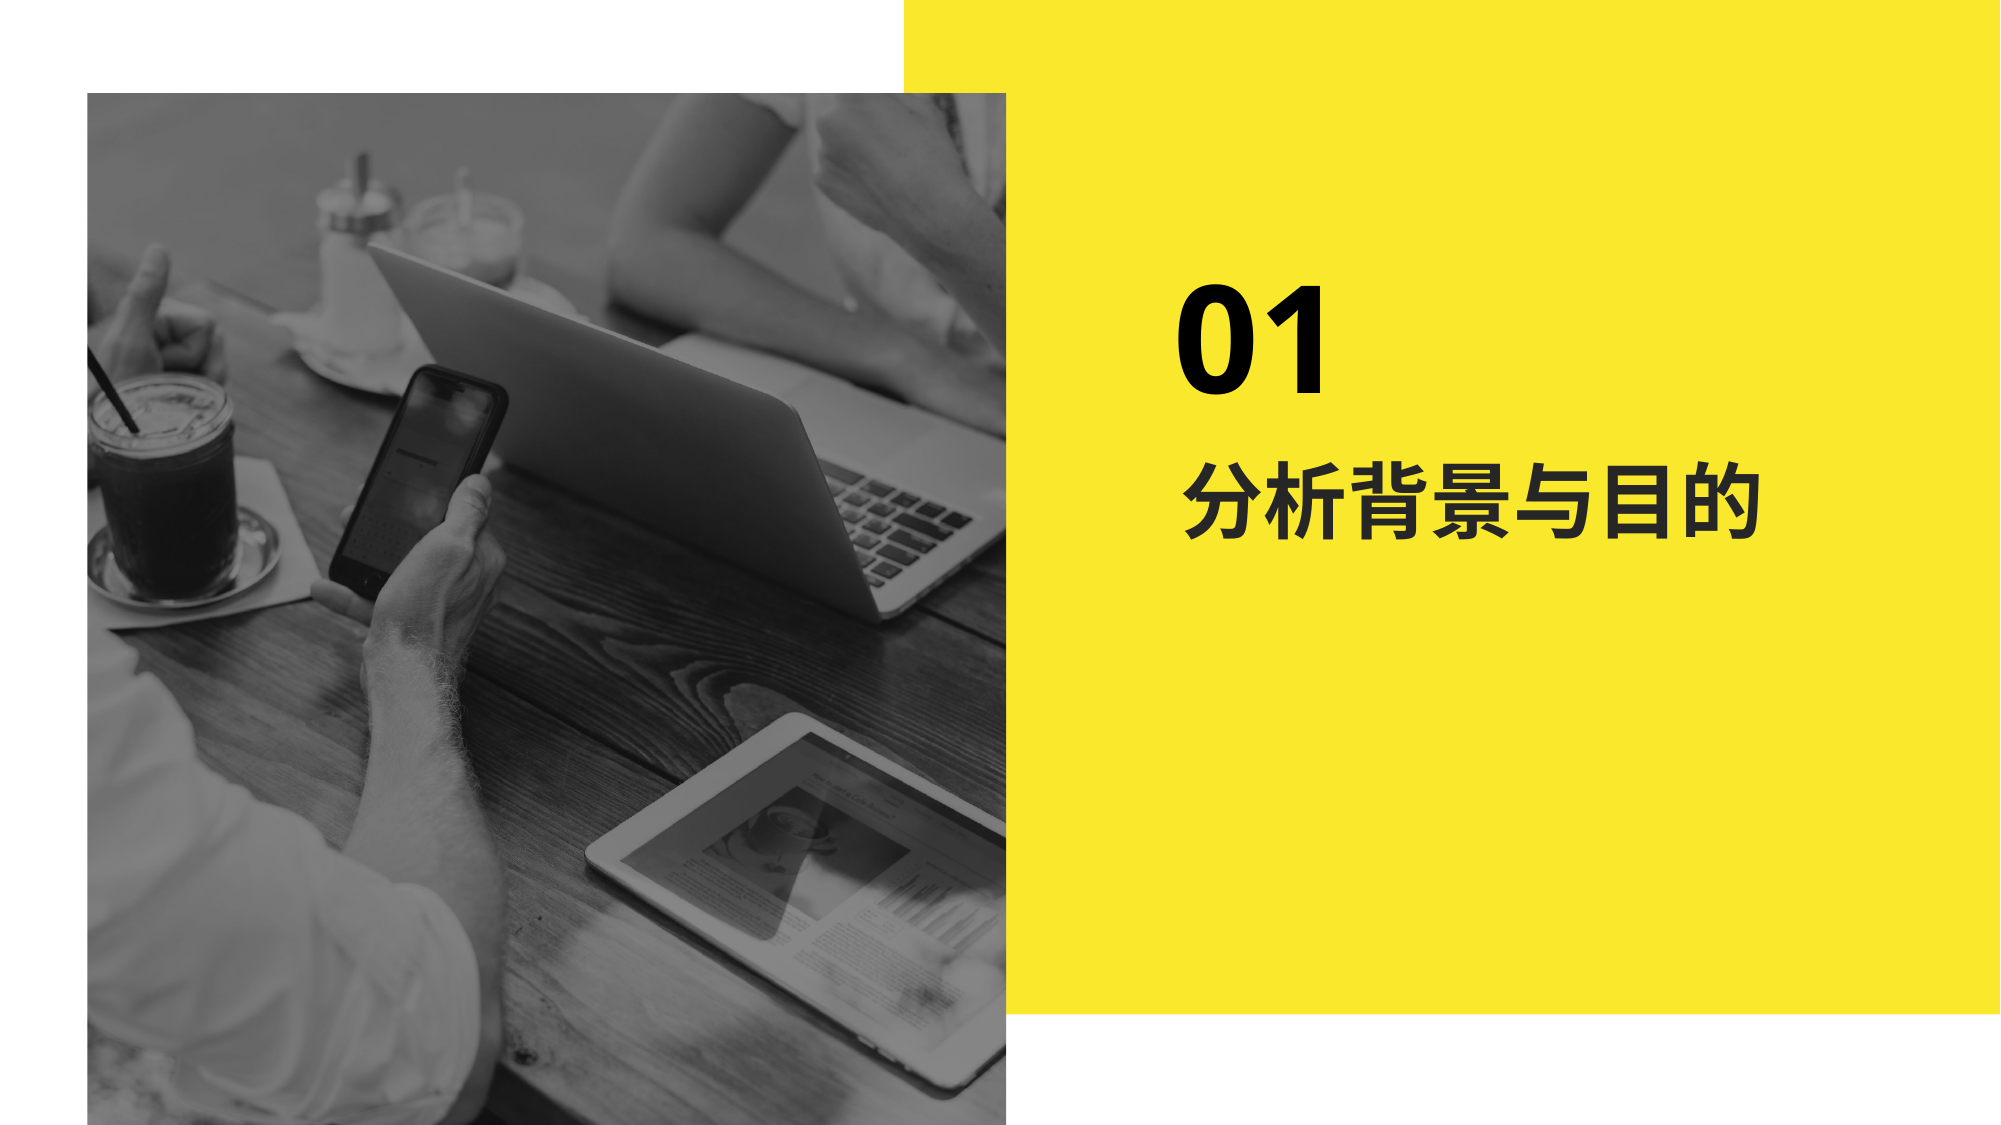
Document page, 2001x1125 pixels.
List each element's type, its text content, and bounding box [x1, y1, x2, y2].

text_box 01 [1158, 235, 1389, 431]
picture [87, 93, 1007, 1125]
text_box [903, 0, 2000, 1015]
text_box 分析背景与目的 [1166, 453, 1870, 557]
